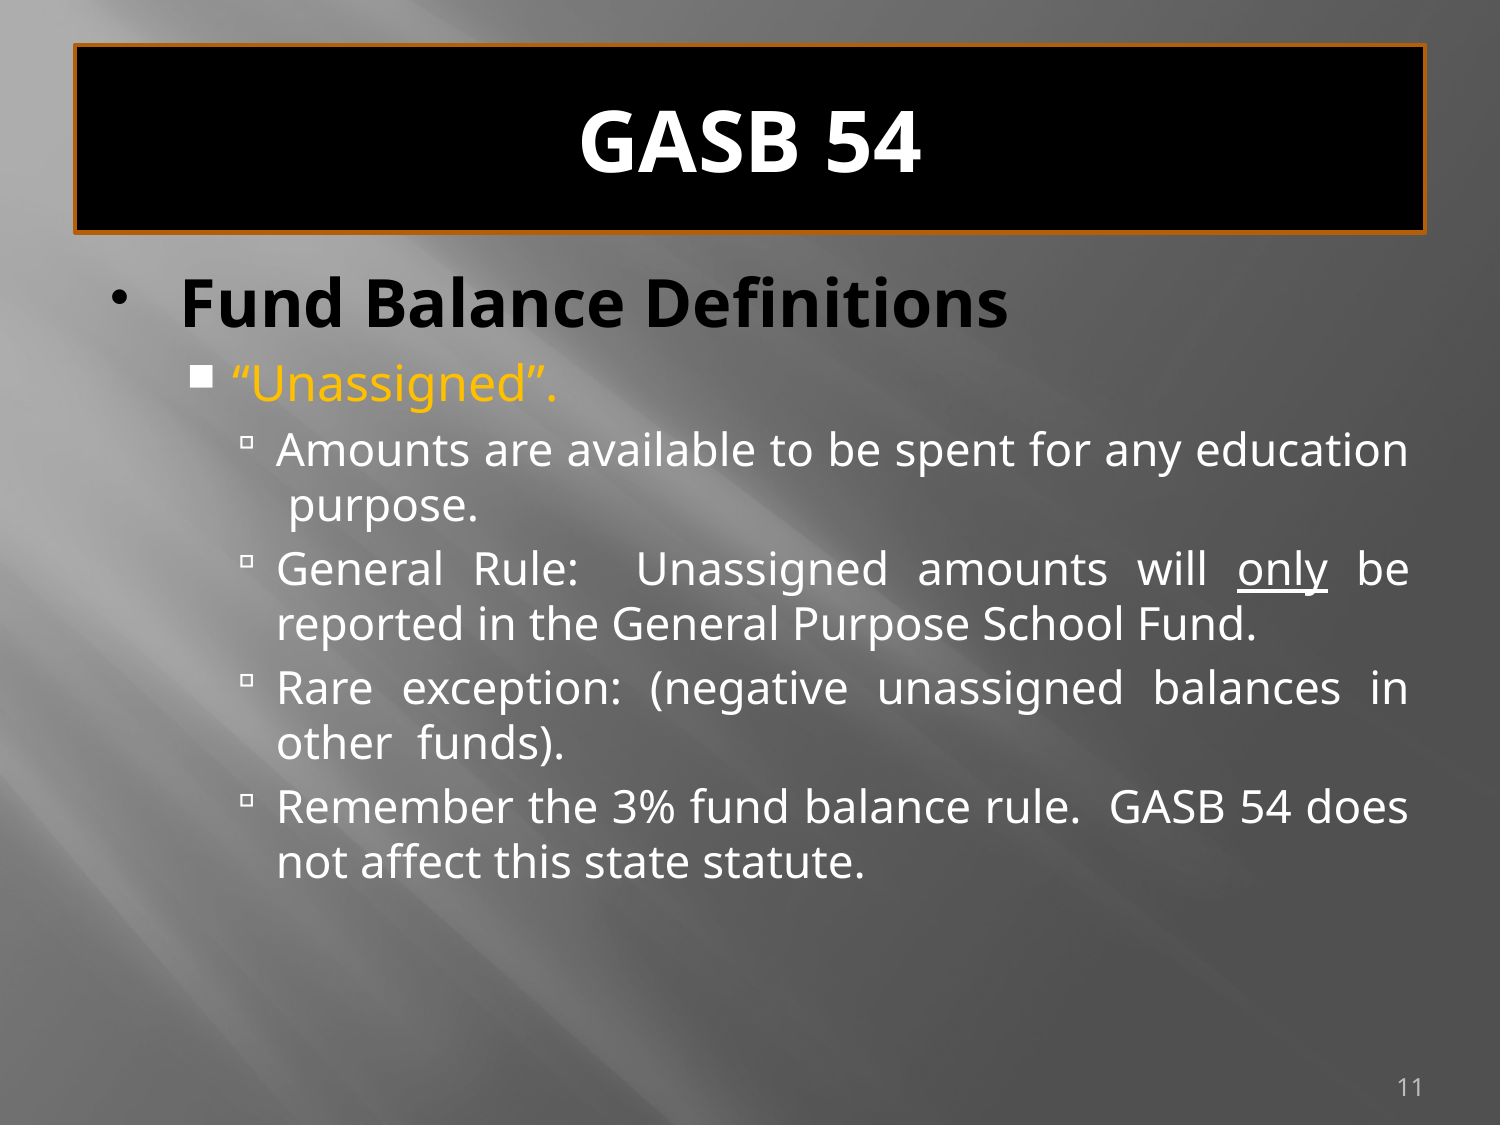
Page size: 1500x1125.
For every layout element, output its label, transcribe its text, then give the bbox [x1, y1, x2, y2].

slide_number 11 [1299, 1052, 1425, 1113]
list Fund Balance Definitions “Unassigned”. Amounts are available to be spent for any education purpose. General Rule: Unassigned amounts will only be reported in the General Purpose School Fund. Rare exception: (negative unassigned balances in other funds). Remember the 3% fund balance rule. GASB 54 does not affect this state statute. [75, 262, 1425, 1035]
title GASB 54 [75, 45, 1425, 233]
